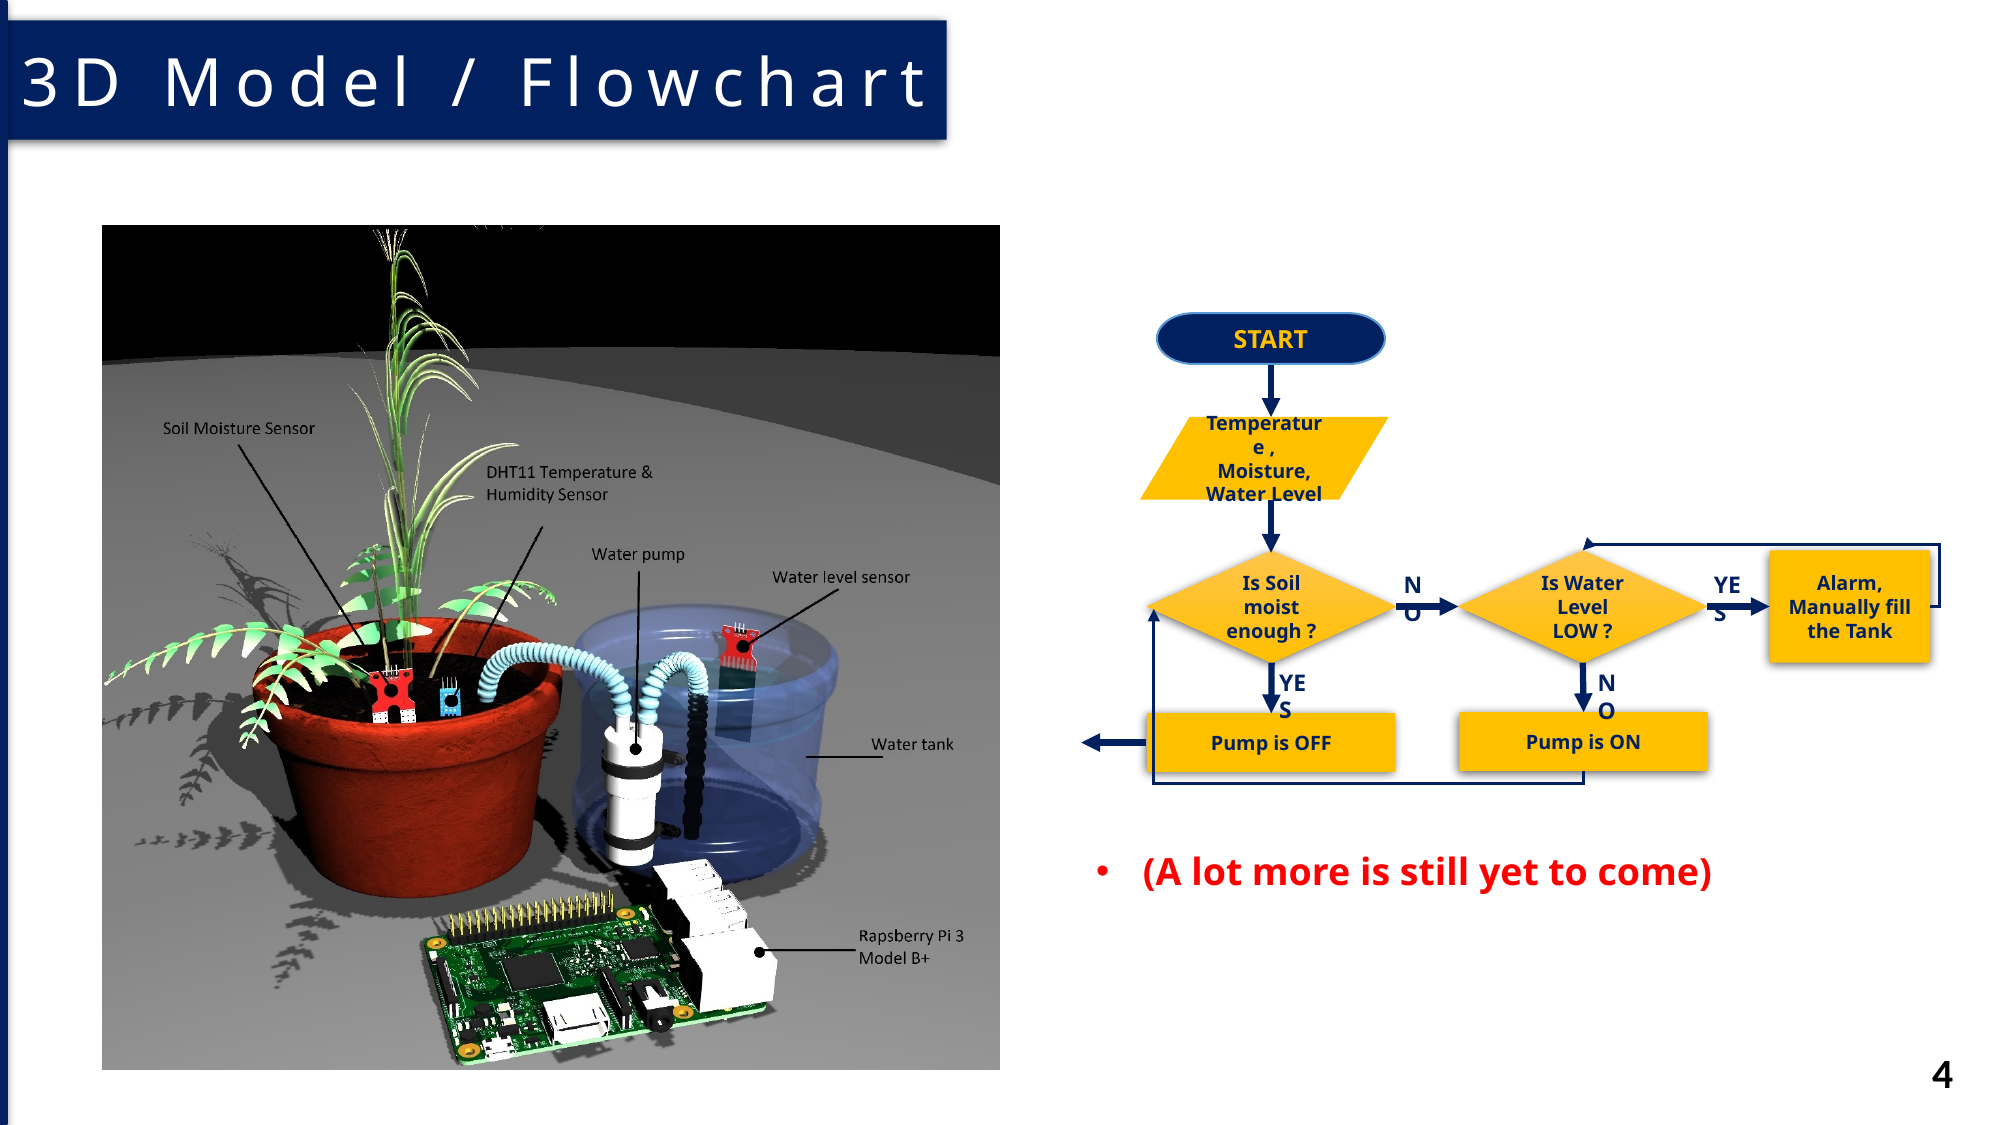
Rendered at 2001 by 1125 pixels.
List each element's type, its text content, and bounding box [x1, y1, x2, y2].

text_box START [1155, 312, 1386, 365]
text_box 3D Model / Flowchart [16, 20, 947, 140]
text_box (A lot more is still yet to come) [1081, 840, 1820, 946]
picture [102, 225, 1000, 1070]
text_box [1287, 475, 1450, 905]
text_box Pump is OFF [1155, 713, 1287, 772]
text_box [0, 0, 8, 1125]
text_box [1582, 550, 1931, 607]
text_box NO [1582, 661, 1645, 732]
text_box YES [1699, 607, 1765, 634]
slide_number 4 [1518, 1042, 1969, 1103]
text_box Is Soil moist enough ? [1147, 550, 1287, 660]
text_box Alarm, Manually fill the Tank [1769, 607, 1931, 663]
text_box Temperature , Moisture, Water Level [1138, 415, 1391, 501]
text_box Is Water Level LOW ? [1459, 550, 1699, 662]
text_box Pump is OFF [1147, 713, 1152, 772]
text_box YES [1264, 660, 1287, 731]
text_box Pump is ON [1459, 712, 1708, 771]
